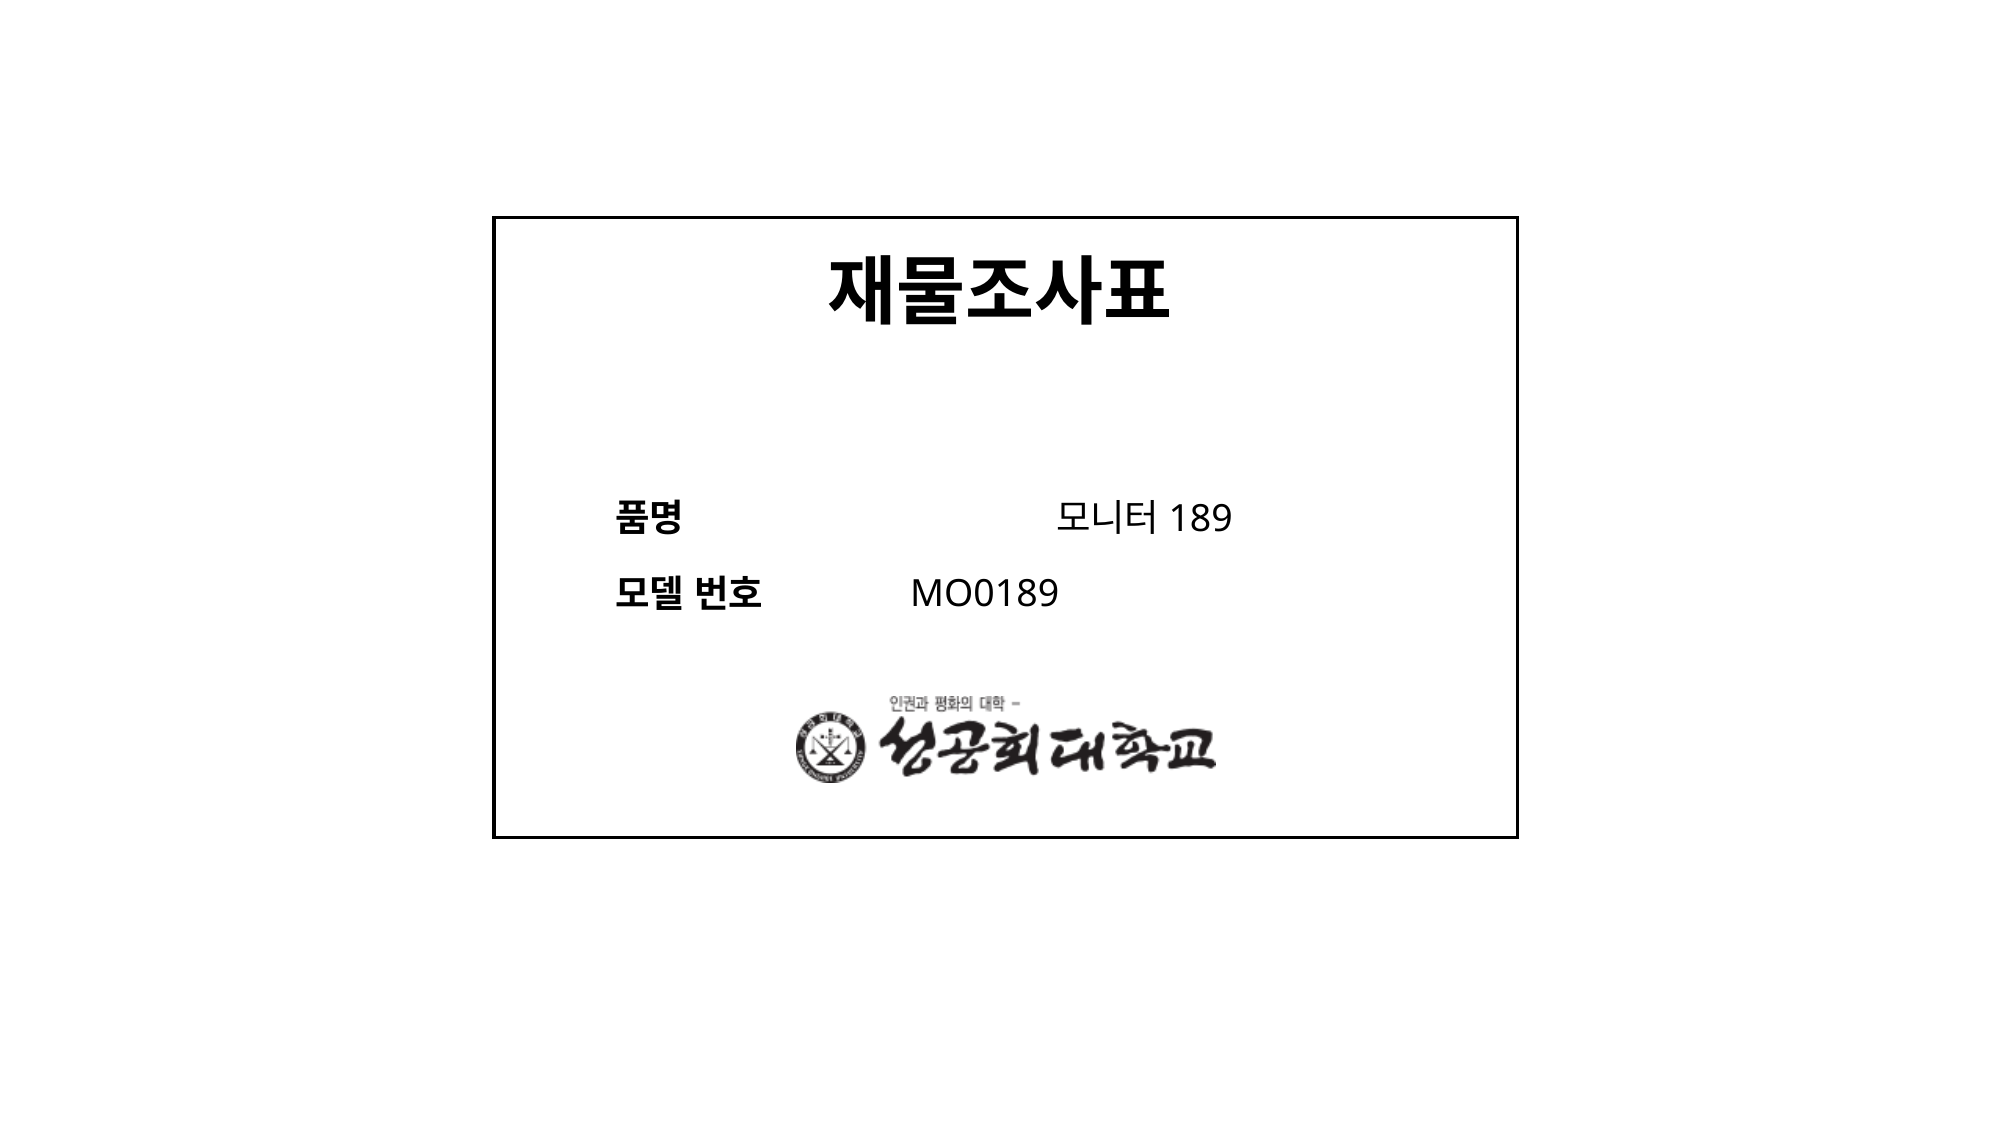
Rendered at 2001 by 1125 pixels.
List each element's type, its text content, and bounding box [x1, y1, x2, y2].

text_box [492, 216, 1519, 839]
picture [796, 696, 1216, 784]
text_box 품명 [600, 486, 820, 547]
text_box 재물조사표 [812, 235, 1188, 341]
text_box MO0189 [895, 561, 1394, 622]
text_box 모니터189 [1041, 486, 1249, 547]
text_box 모델 번호 [600, 562, 820, 623]
